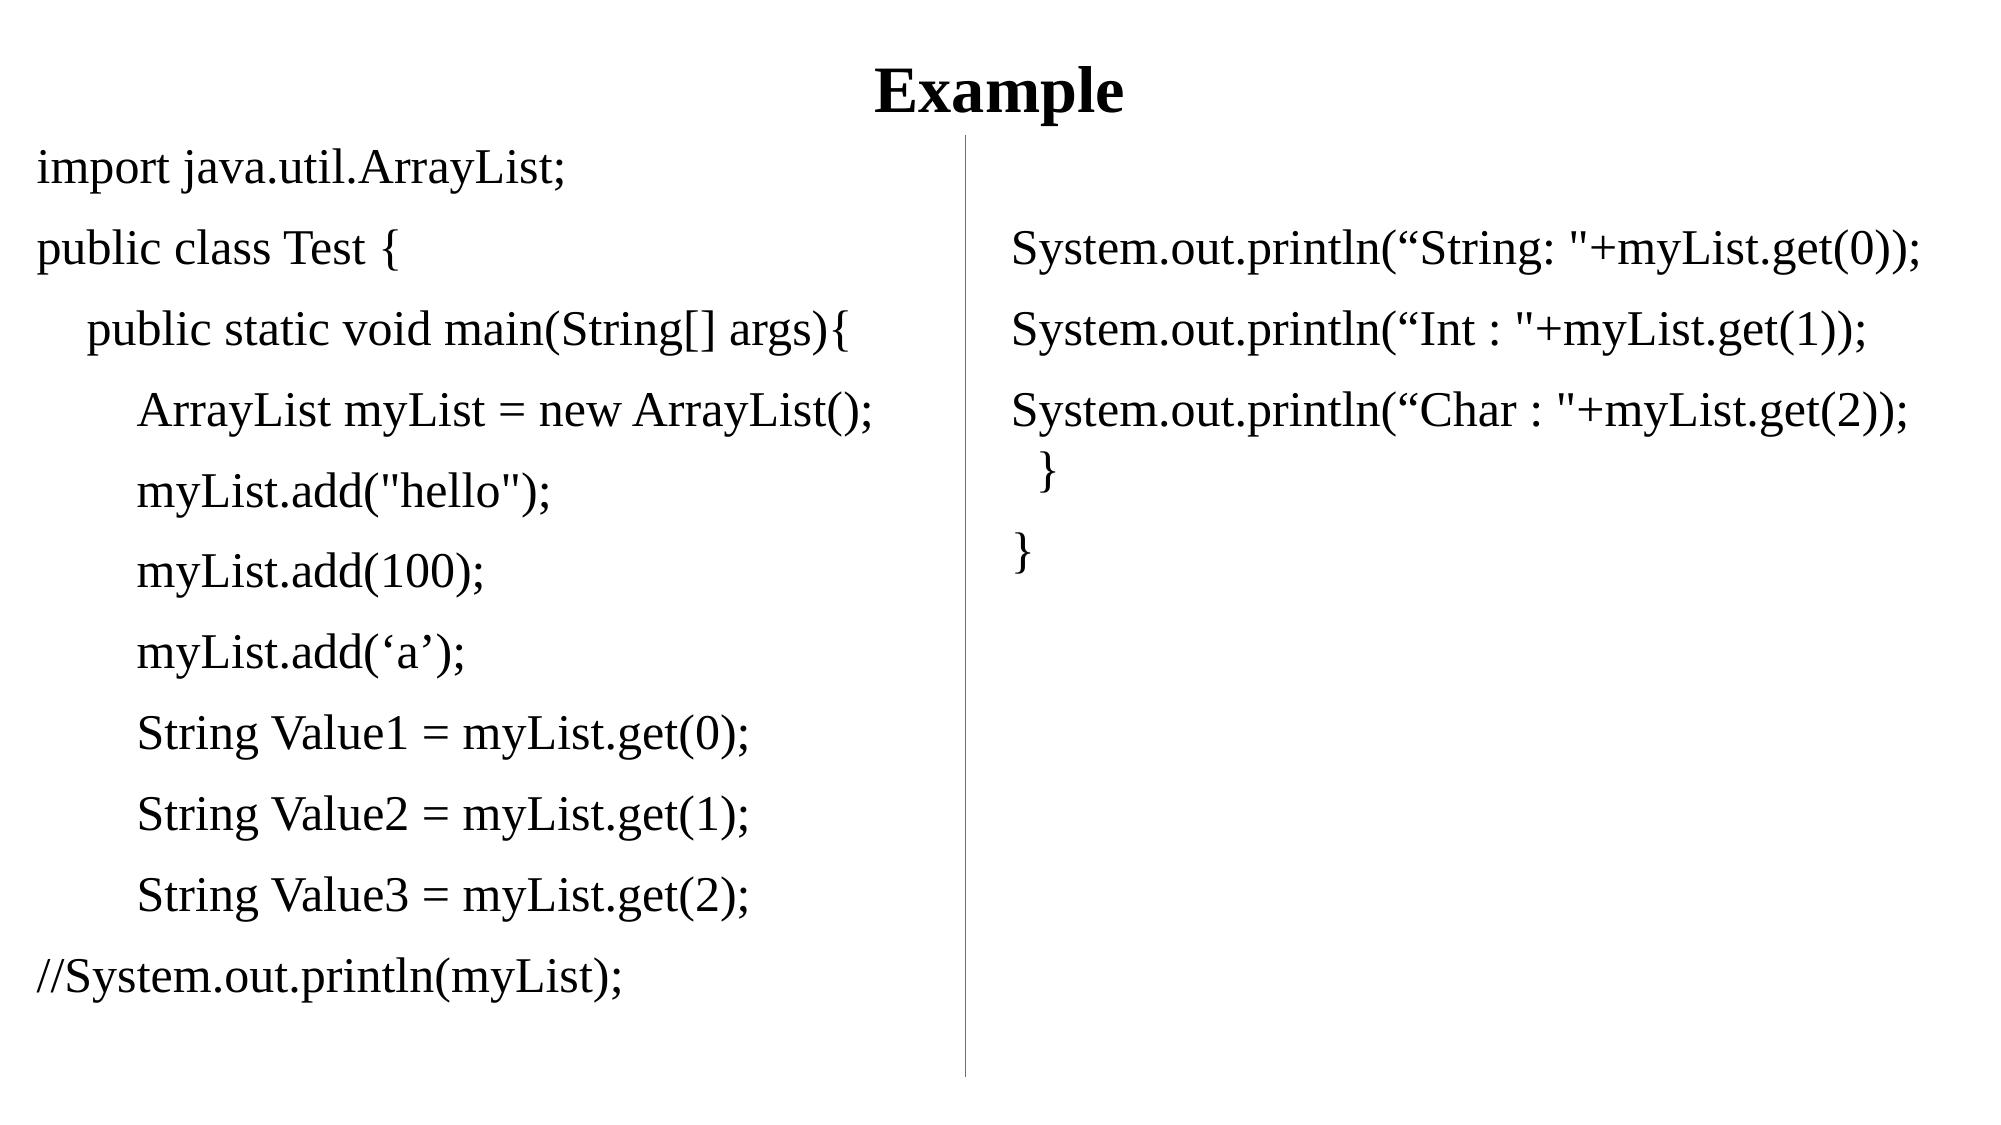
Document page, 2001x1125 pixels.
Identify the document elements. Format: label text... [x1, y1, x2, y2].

title Example [249, 47, 1750, 126]
subtitle import java.util.ArrayList; public class Test { public static void main(String[] args){ ArrayList myList = new ArrayList(); myList.add("hello"); myList.add(100); myList.add(‘a’); String Value1 = myList.get(0); String Value2 = myList.get(1); String Value3 = myList.get(2); //System.out.println(myList); System.out.println(“String: "+myList.get(0)); System.out.println(“Int : "+myList.get(1)); System.out.println(“Char : "+myList.get(2)); } } [21, 126, 2000, 1069]
